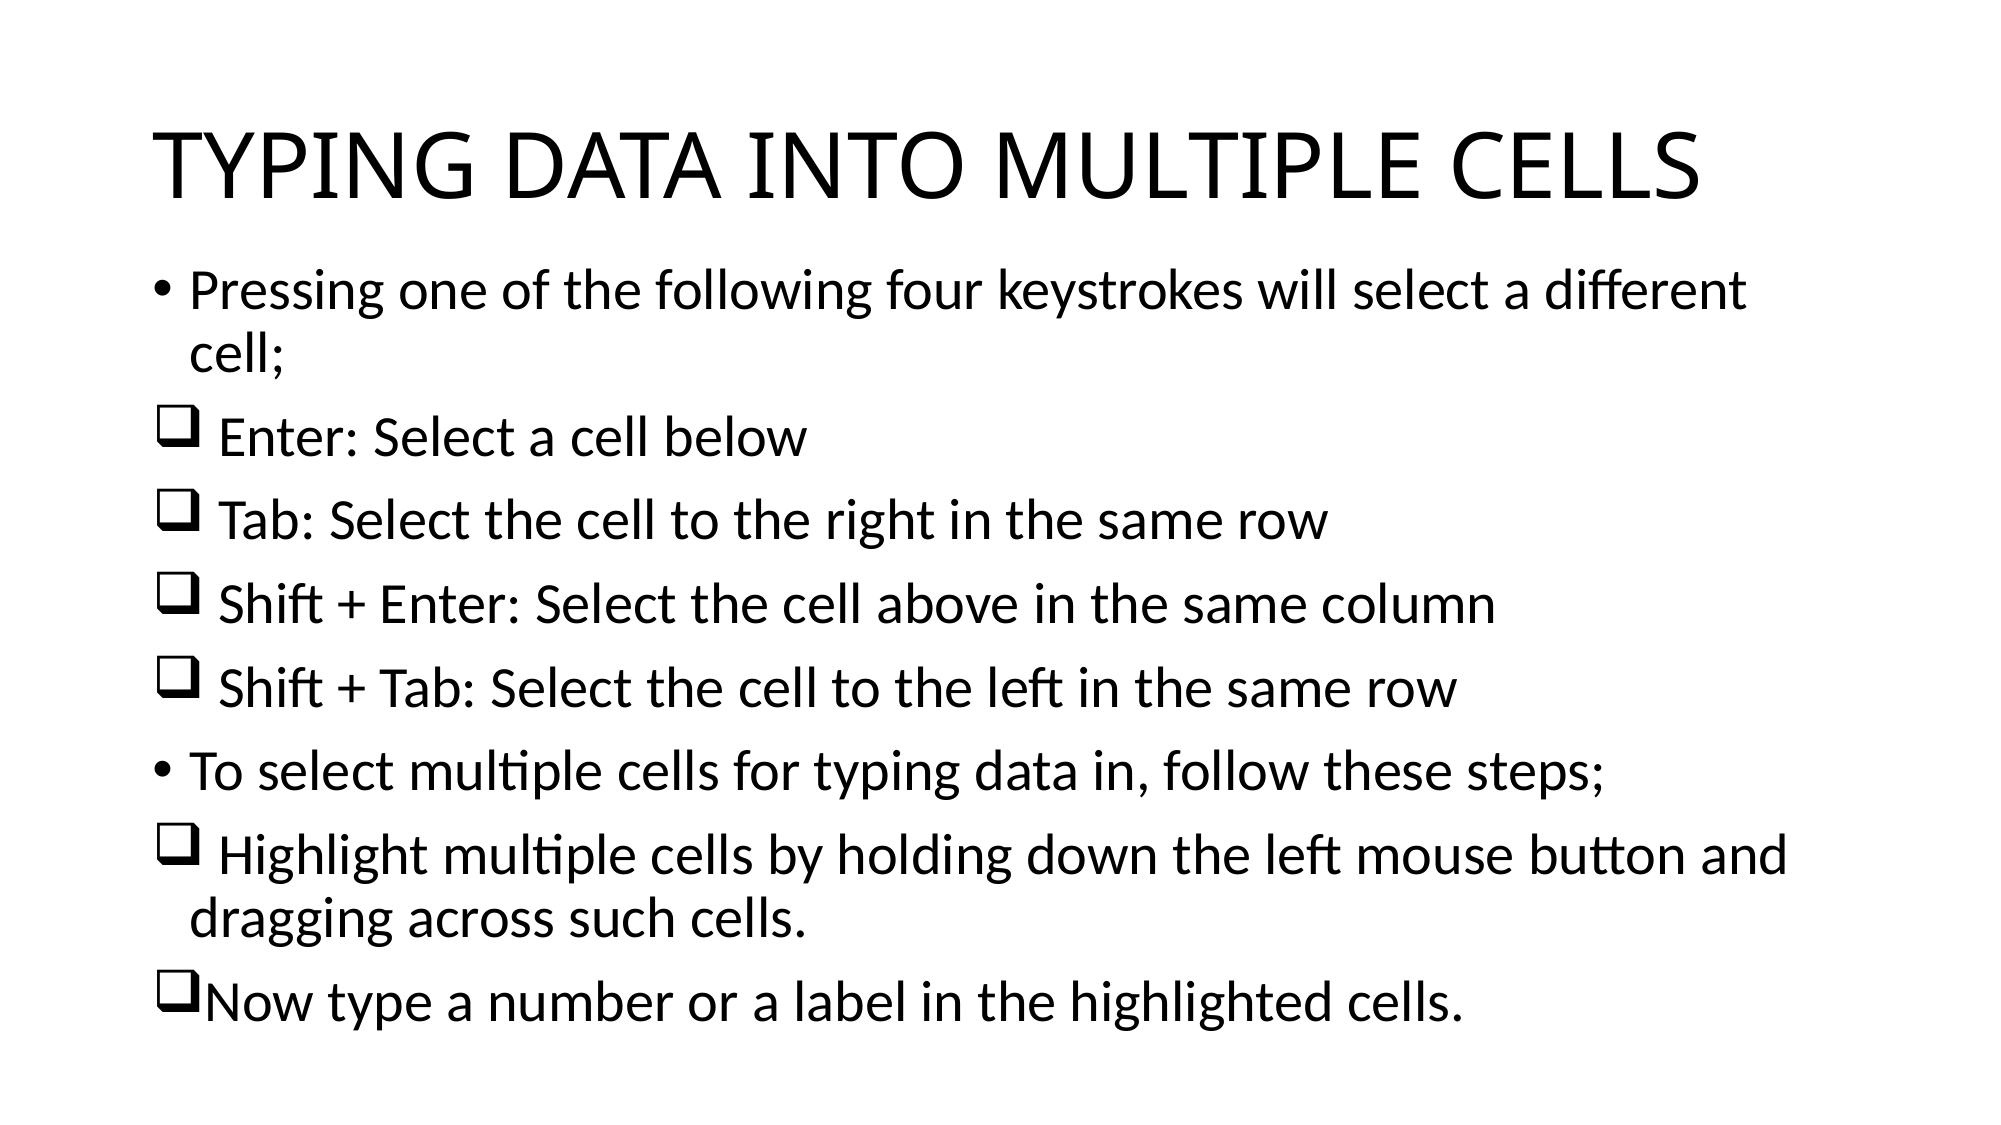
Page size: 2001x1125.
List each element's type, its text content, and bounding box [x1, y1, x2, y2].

list Pressing one of the following four keystrokes will select a different cell; Enter: Select a cell below Tab: Select the cell to the right in the same row Shift + Enter: Select the cell above in the same column Shift + Tab: Select the cell to the left in the same row To select multiple cells for typing data in, follow these steps; Highlight multiple cells by holding down the left mouse button and dragging across such cells. Now type a number or a label in the highlighted cells. [137, 251, 1863, 1125]
title TYPING DATA INTO MULTIPLE CELLS [137, 59, 1863, 251]
